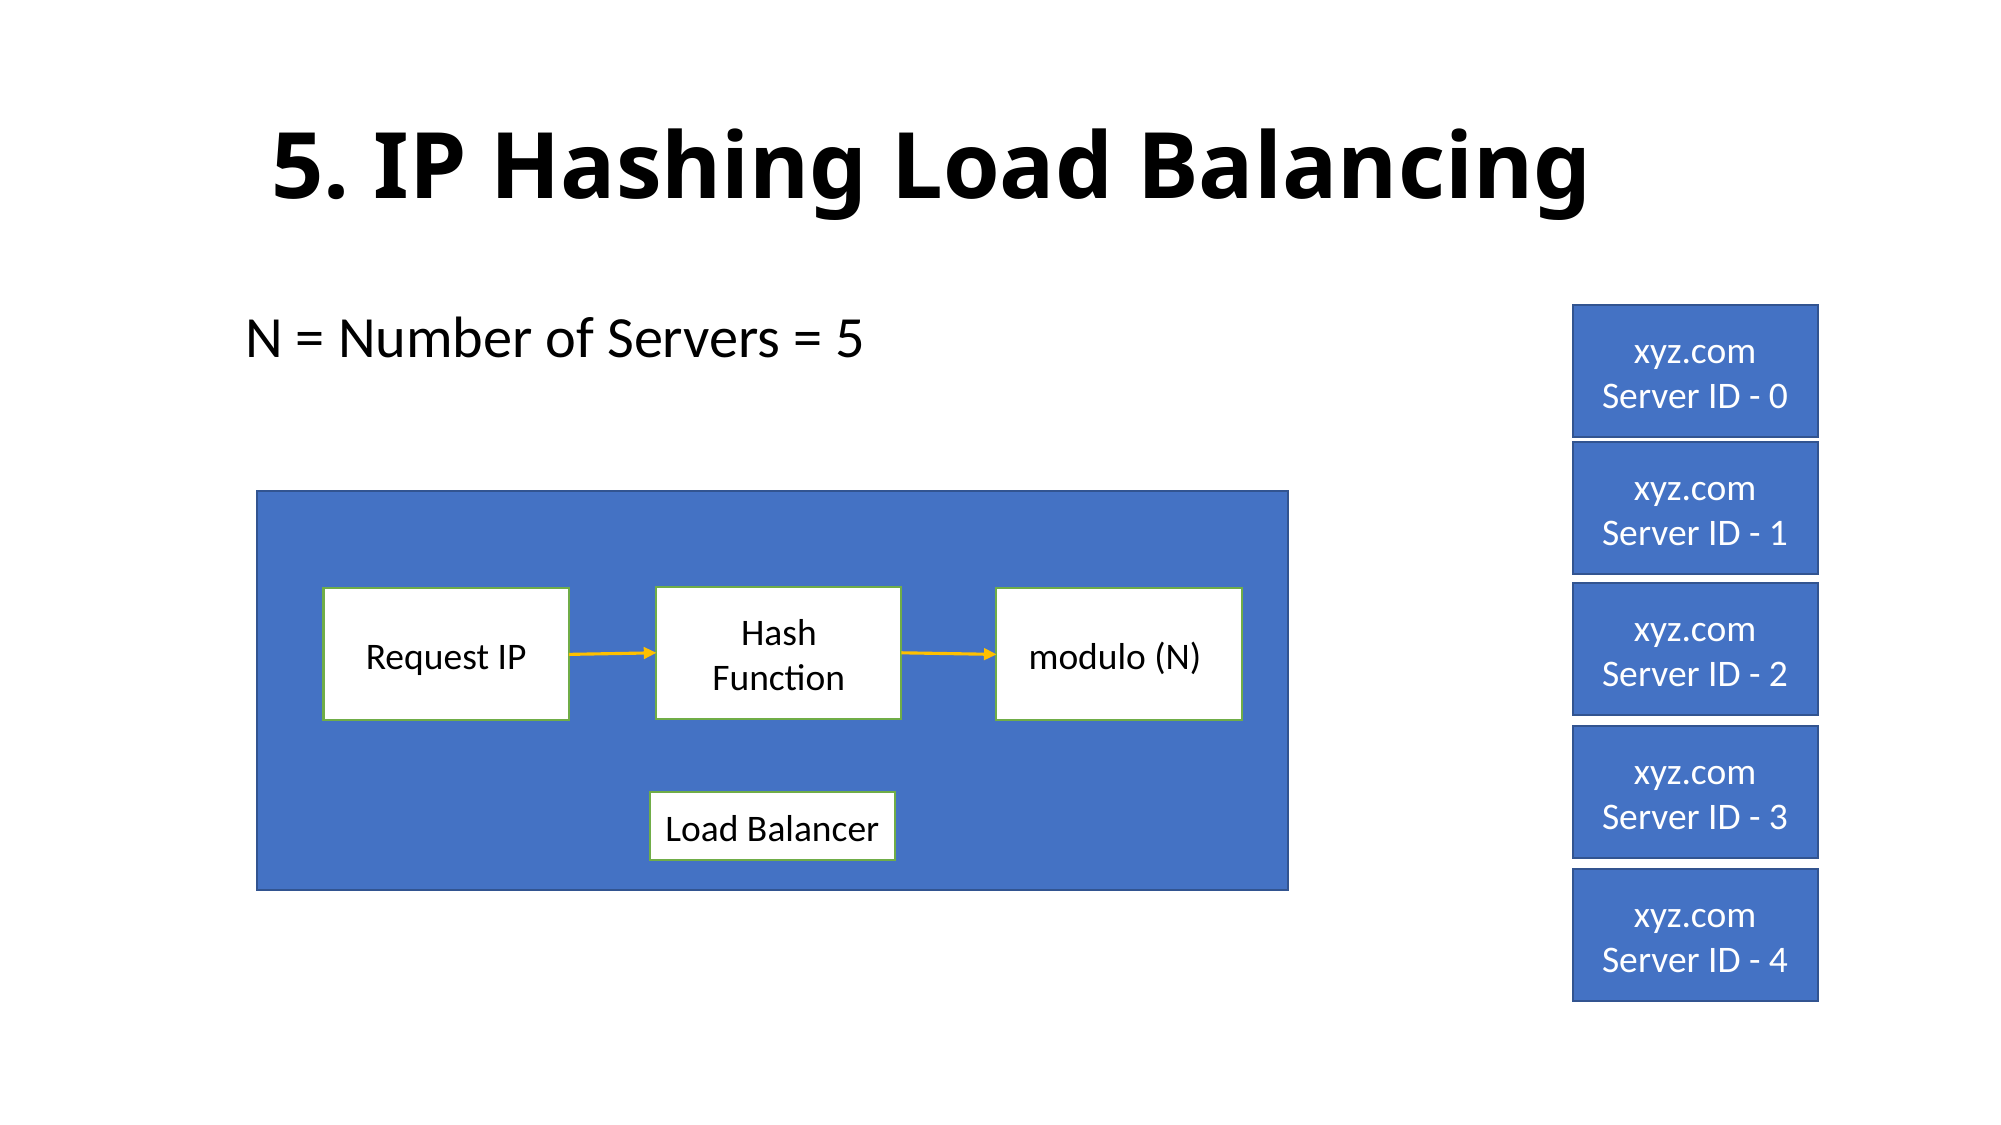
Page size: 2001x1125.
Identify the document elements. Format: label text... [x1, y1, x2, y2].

text_box Hash Function [655, 586, 902, 720]
text_box xyz.com Server ID - 3 [1572, 725, 1819, 859]
text_box Request IP [322, 587, 570, 721]
text_box xyz.com Server ID - 2 [1572, 582, 1819, 716]
text_box xyz.com Server ID - 0 [1572, 304, 1819, 438]
list N = Number of Servers = 5 [137, 299, 1863, 1014]
title 5. IP Hashing Load Balancing [137, 59, 1863, 278]
text_box modulo (N) [995, 587, 1243, 721]
text_box [256, 490, 1289, 891]
text_box Load Balancer [649, 791, 896, 861]
text_box xyz.com Server ID - 4 [1572, 868, 1819, 1002]
text_box xyz.com Server ID - 1 [1572, 441, 1819, 575]
